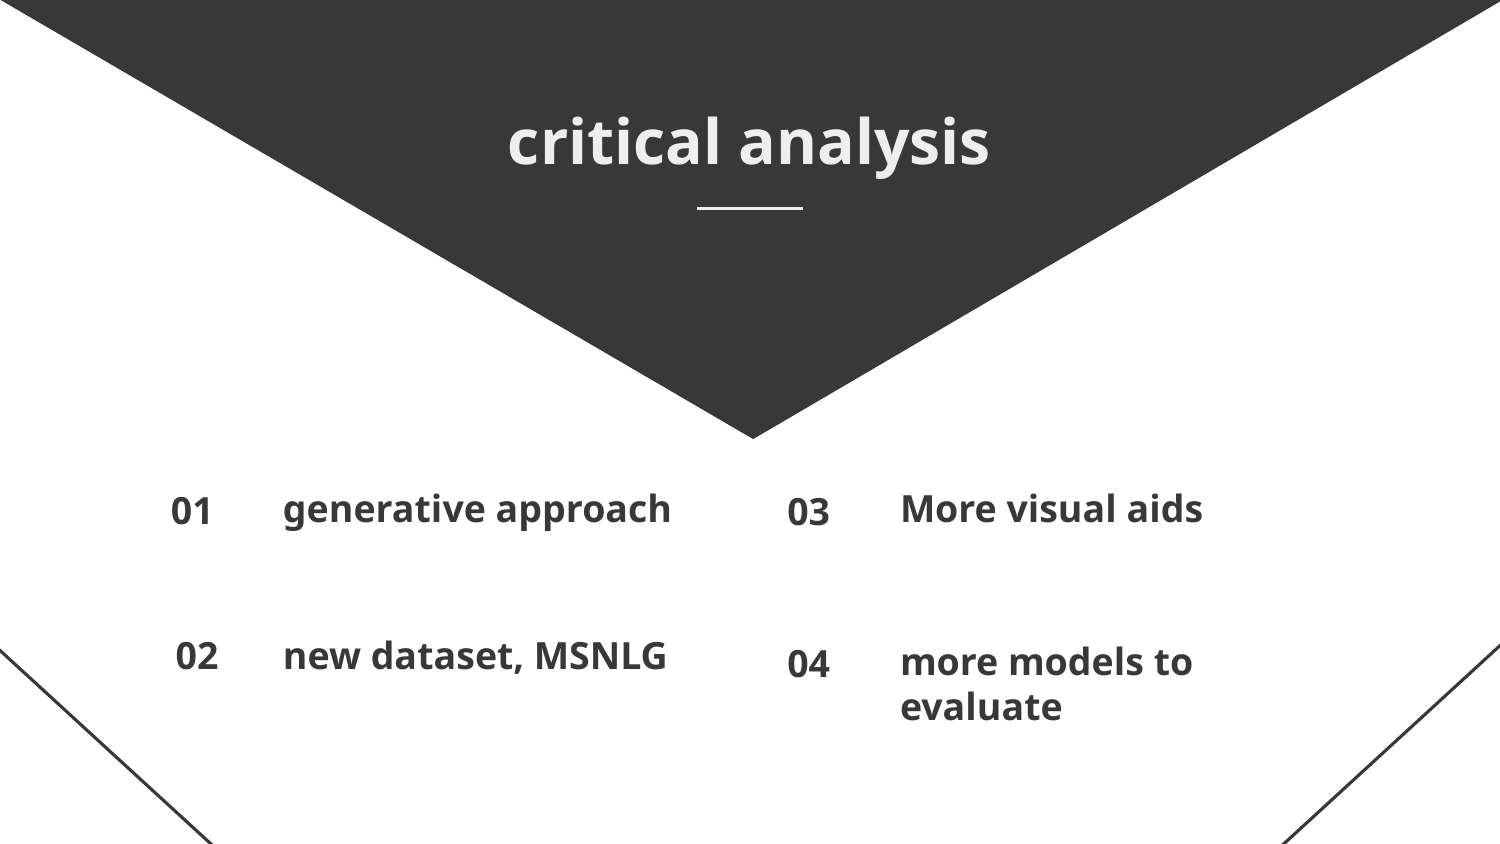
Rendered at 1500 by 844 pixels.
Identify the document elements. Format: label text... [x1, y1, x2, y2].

title more models to evaluate [885, 628, 1367, 739]
title 03 [745, 477, 846, 544]
title new dataset, MSNLG [267, 627, 750, 681]
title More visual aids [885, 480, 1367, 535]
title 01 [129, 476, 229, 543]
title critical analysis [116, 87, 1382, 174]
title generative approach [267, 480, 745, 535]
title 02 [133, 621, 234, 688]
title 04 [745, 629, 846, 696]
